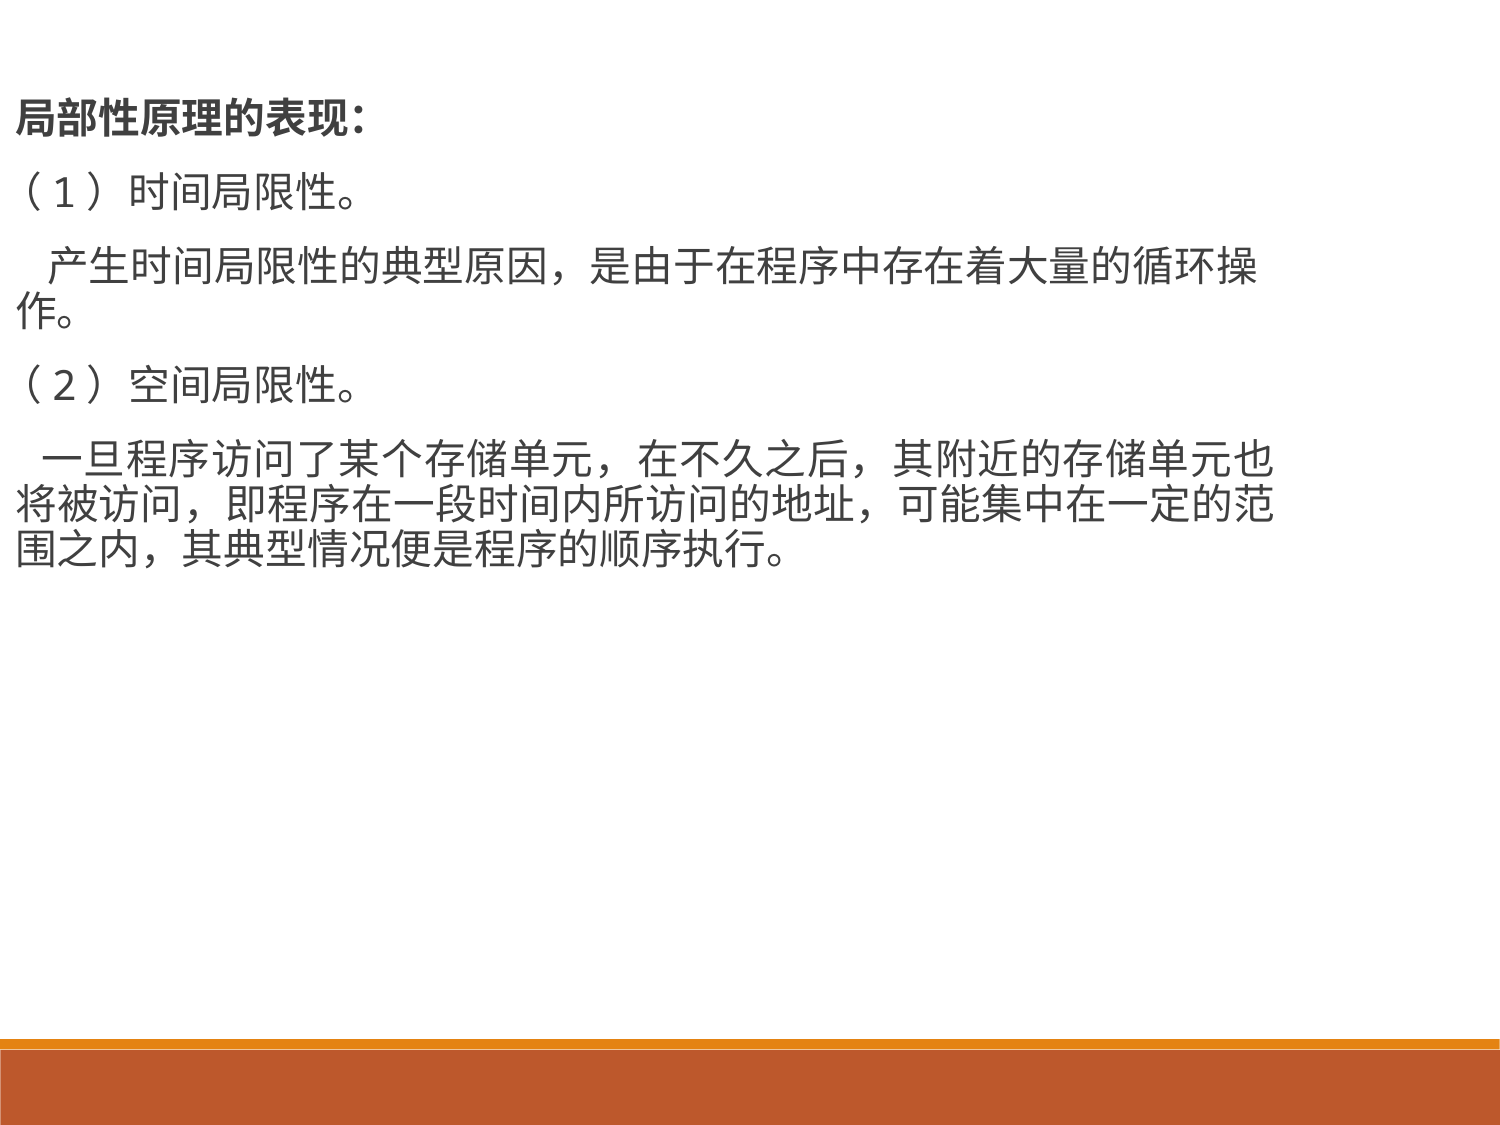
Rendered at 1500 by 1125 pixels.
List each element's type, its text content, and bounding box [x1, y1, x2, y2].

list 局部性原理的表现： （1）时间局限性。 产生时间局限性的典型原因，是由于在程序中存在着大量的循环操作。 （2）空间局限性。 一旦程序访问了某个存储单元，在不久之后，其附近的存储单元也将被访问，即程序在一段时间内所访问的地址，可能集中在一定的范围之内，其典型情况便是程序的顺序执行。 [0, 89, 1275, 988]
